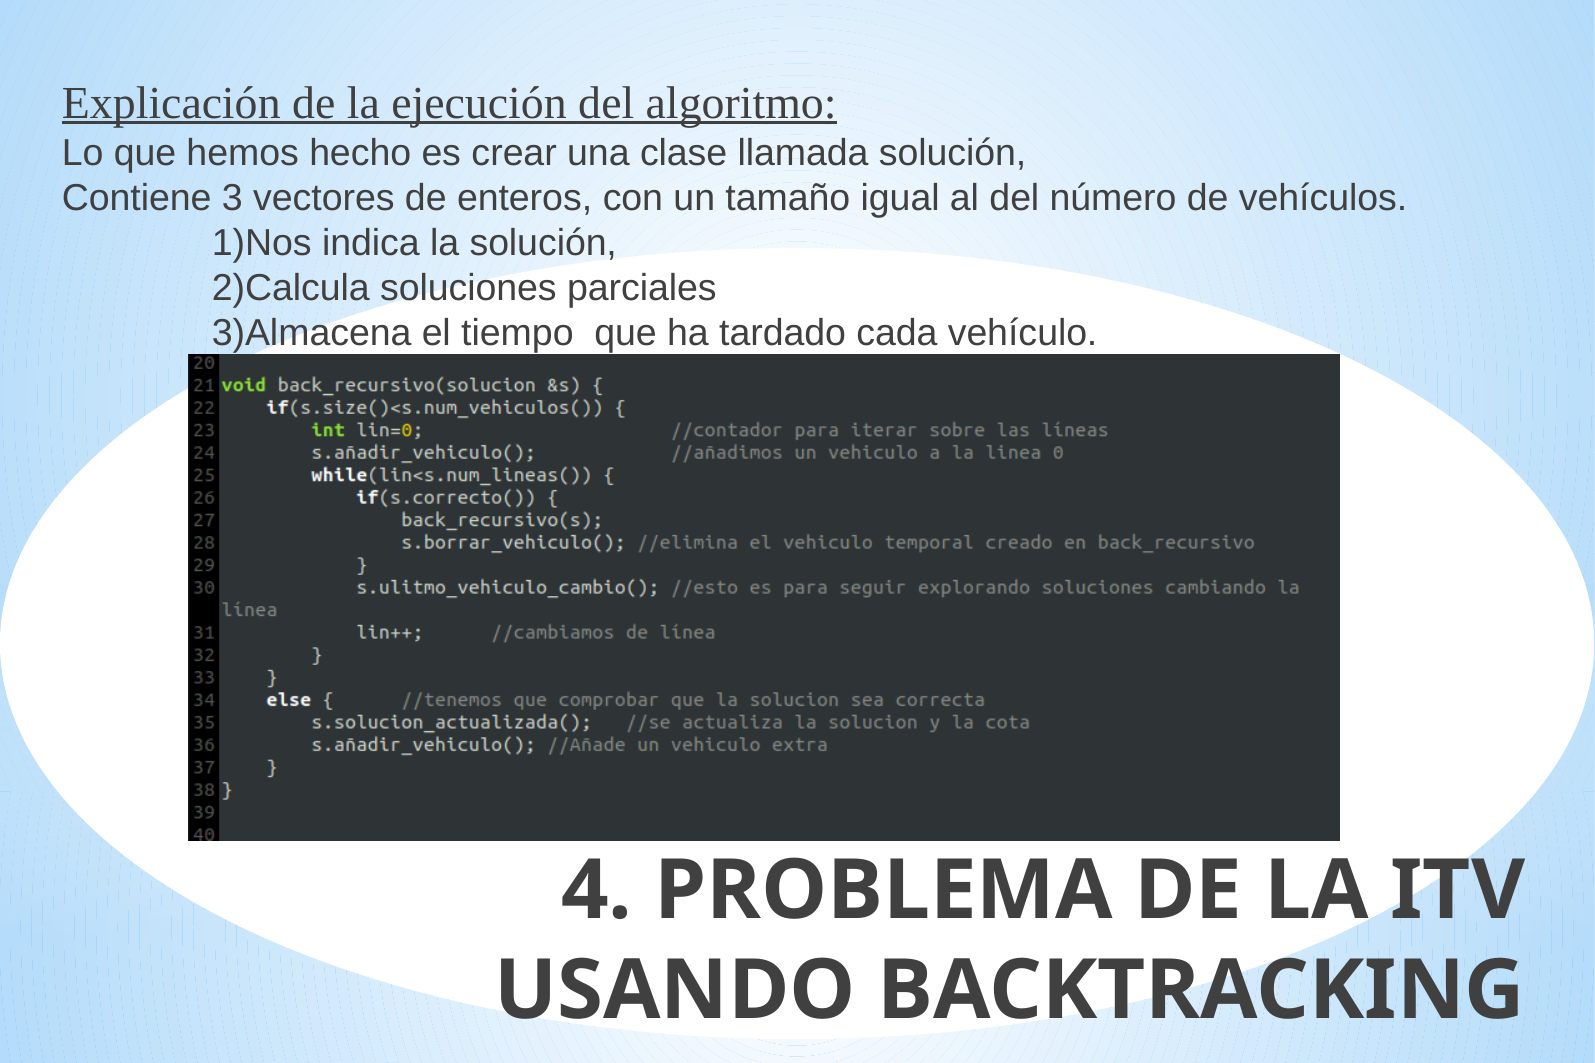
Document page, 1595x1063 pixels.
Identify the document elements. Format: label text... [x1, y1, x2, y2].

text_box 4. PROBLEMA DE LA ITV USANDO BACKTRACKING [472, 829, 1541, 1016]
picture [188, 354, 1340, 841]
text_box Explicación de la ejecución del algoritmo: Lo que hemos hecho es crear una clase llamada solución, Contiene 3 vectores de enteros, con un tamaño igual al del número de vehículos. 1)Nos indica la solución, 2)Calcula soluciones parciales 3)Almacena el tiempo que ha tardado cada vehículo. [47, 65, 1541, 829]
